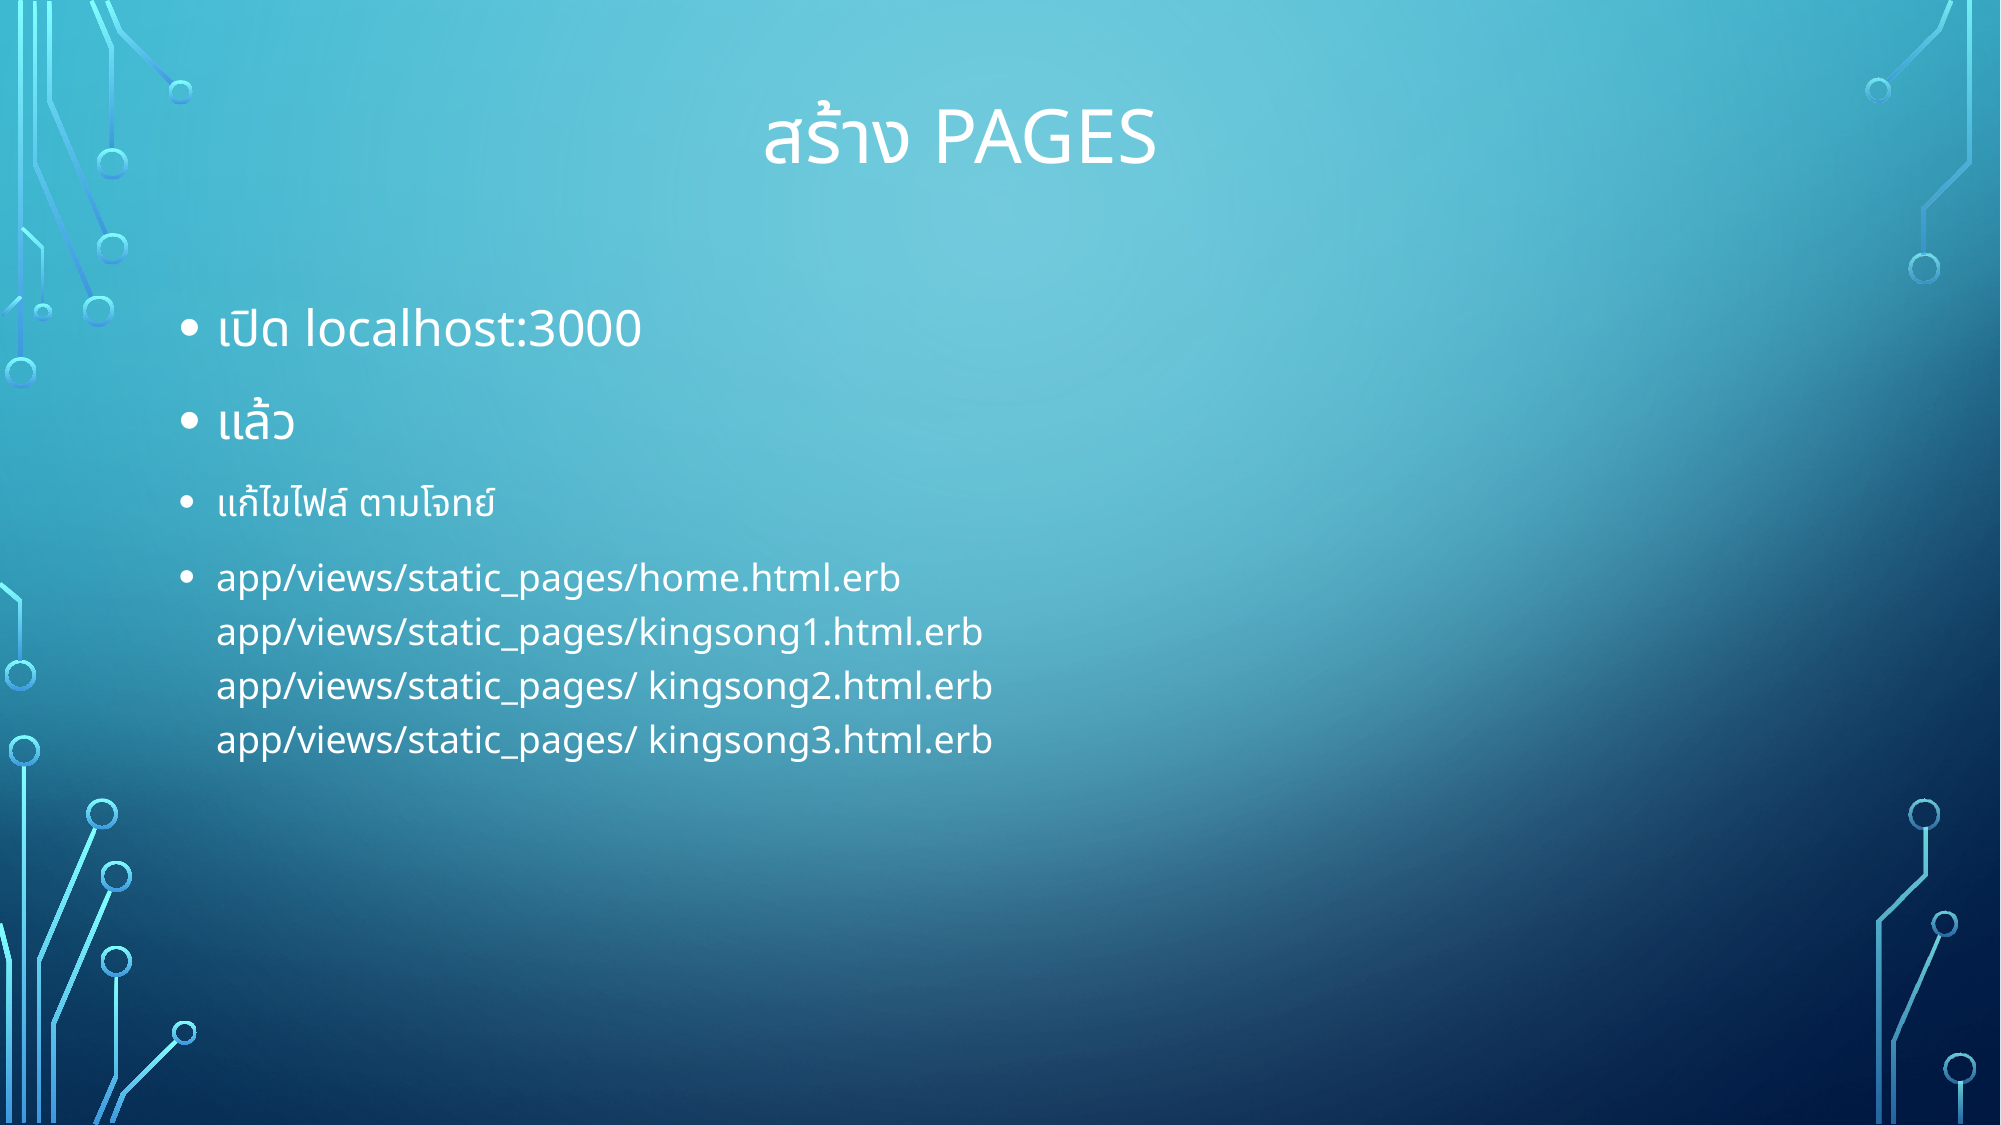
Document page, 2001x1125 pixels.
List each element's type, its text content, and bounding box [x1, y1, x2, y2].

title สร้าง pages [747, 45, 1253, 234]
list เปิด localhost:3000 แล้ว แก้ไขไฟล์ ตามโจทย์ app/views/static_pages/home.html.erb app/views/static_pages/kingsong1.html.erb app/views/static_pages/ kingsong2.html.erb app/views/static_pages/ kingsong3.html.erb [163, 277, 1253, 861]
